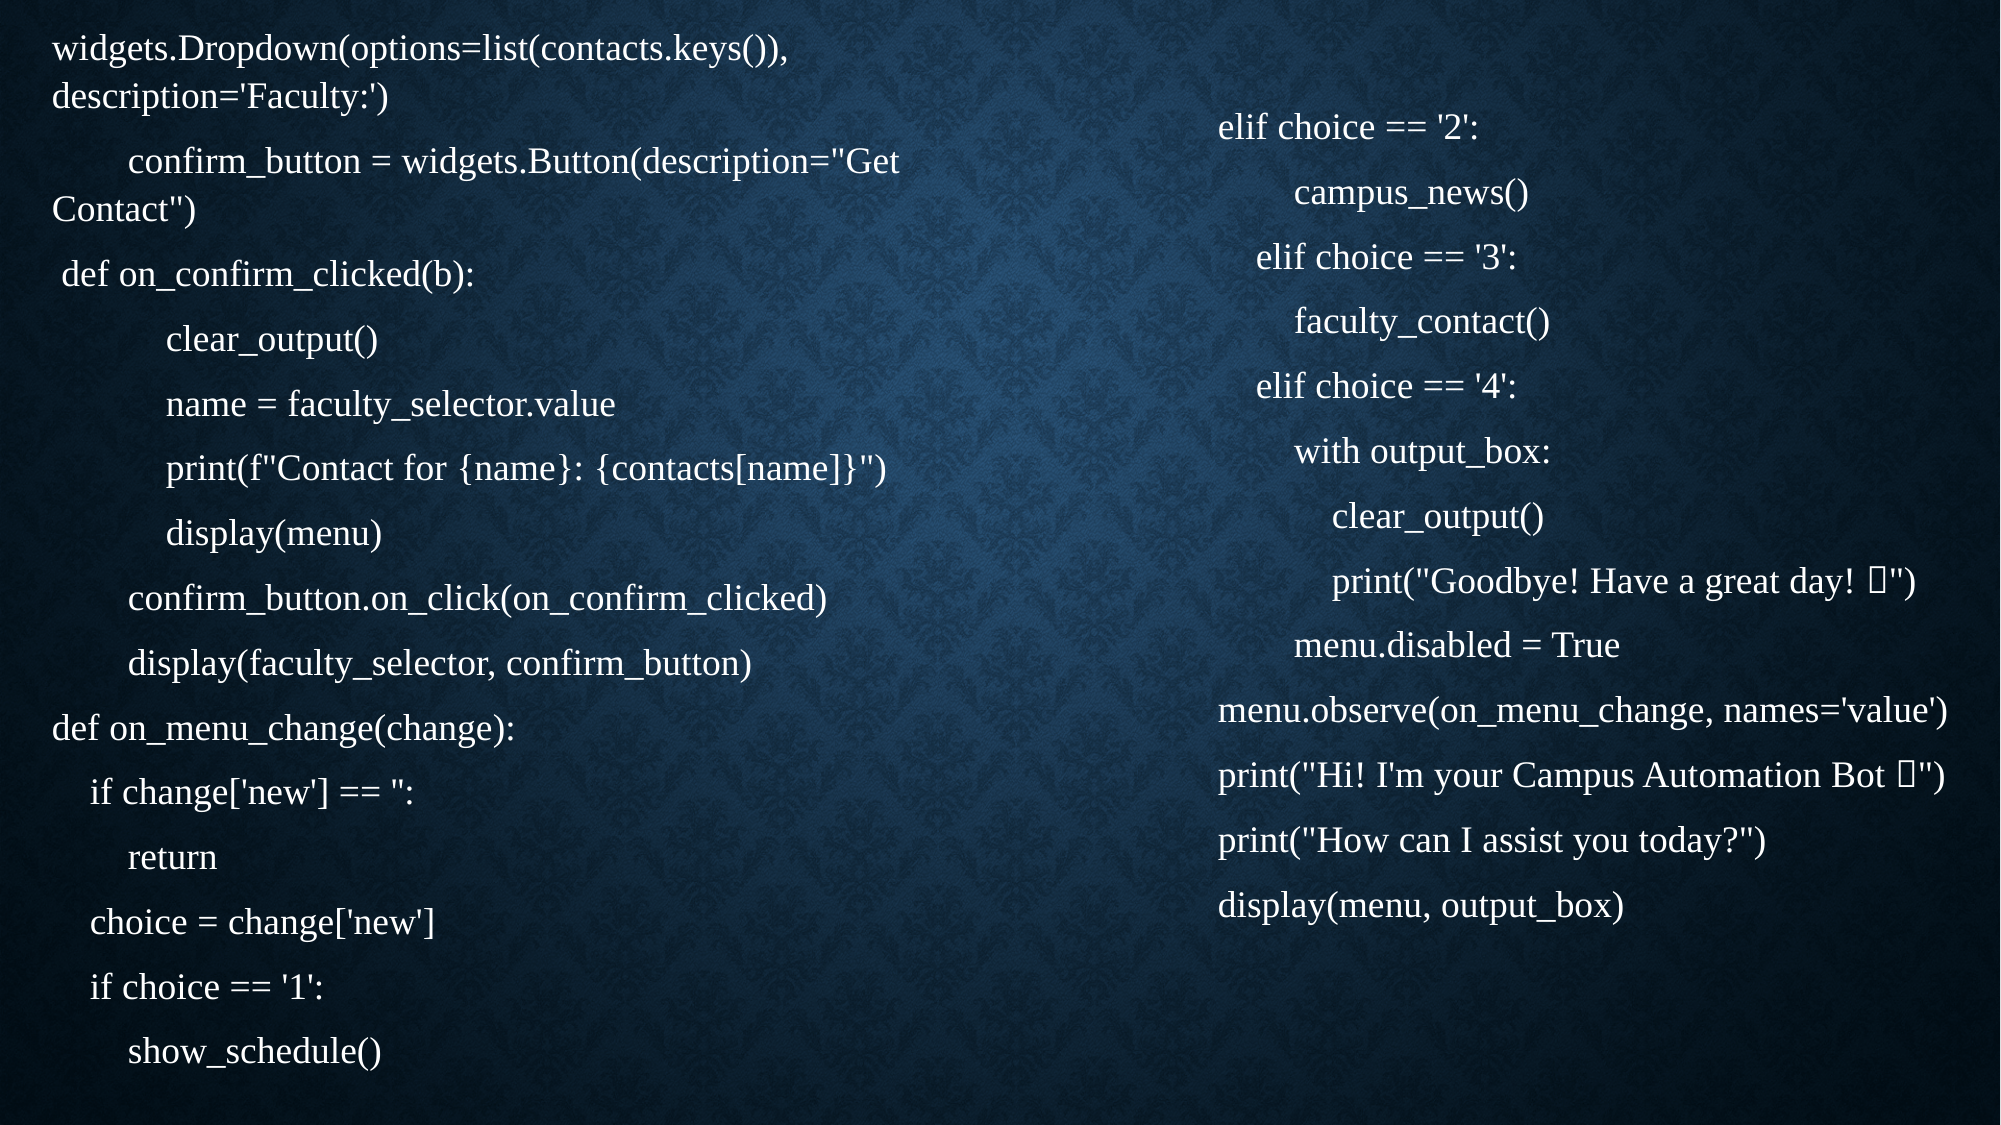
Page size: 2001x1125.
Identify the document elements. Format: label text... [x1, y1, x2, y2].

text_box elif choice == '2': campus_news() elif choice == '3': faculty_contact() elif choice == '4': with output_box: clear_output() print("Goodbye! Have a great day! 👋") menu.disabled = True menu.observe(on_menu_change, names='value') print("Hi! I'm your Campus Automation Bot 🤖") print("How can I assist you today?") display(menu, output_box) [1203, 91, 2000, 932]
text_box widgets.Dropdown(options=list(contacts.keys()), description='Faculty:') confirm_button = widgets.Button(description="Get Contact") def on_confirm_clicked(b): clear_output() name = faculty_selector.value print(f"Contact for {name}: {contacts[name]}") display(menu) confirm_button.on_click(on_confirm_clicked) display(faculty_selector, confirm_button) def on_menu_change(change): if change['new'] == '': return choice = change['new'] if choice == '1': show_schedule() [37, 12, 1038, 1079]
